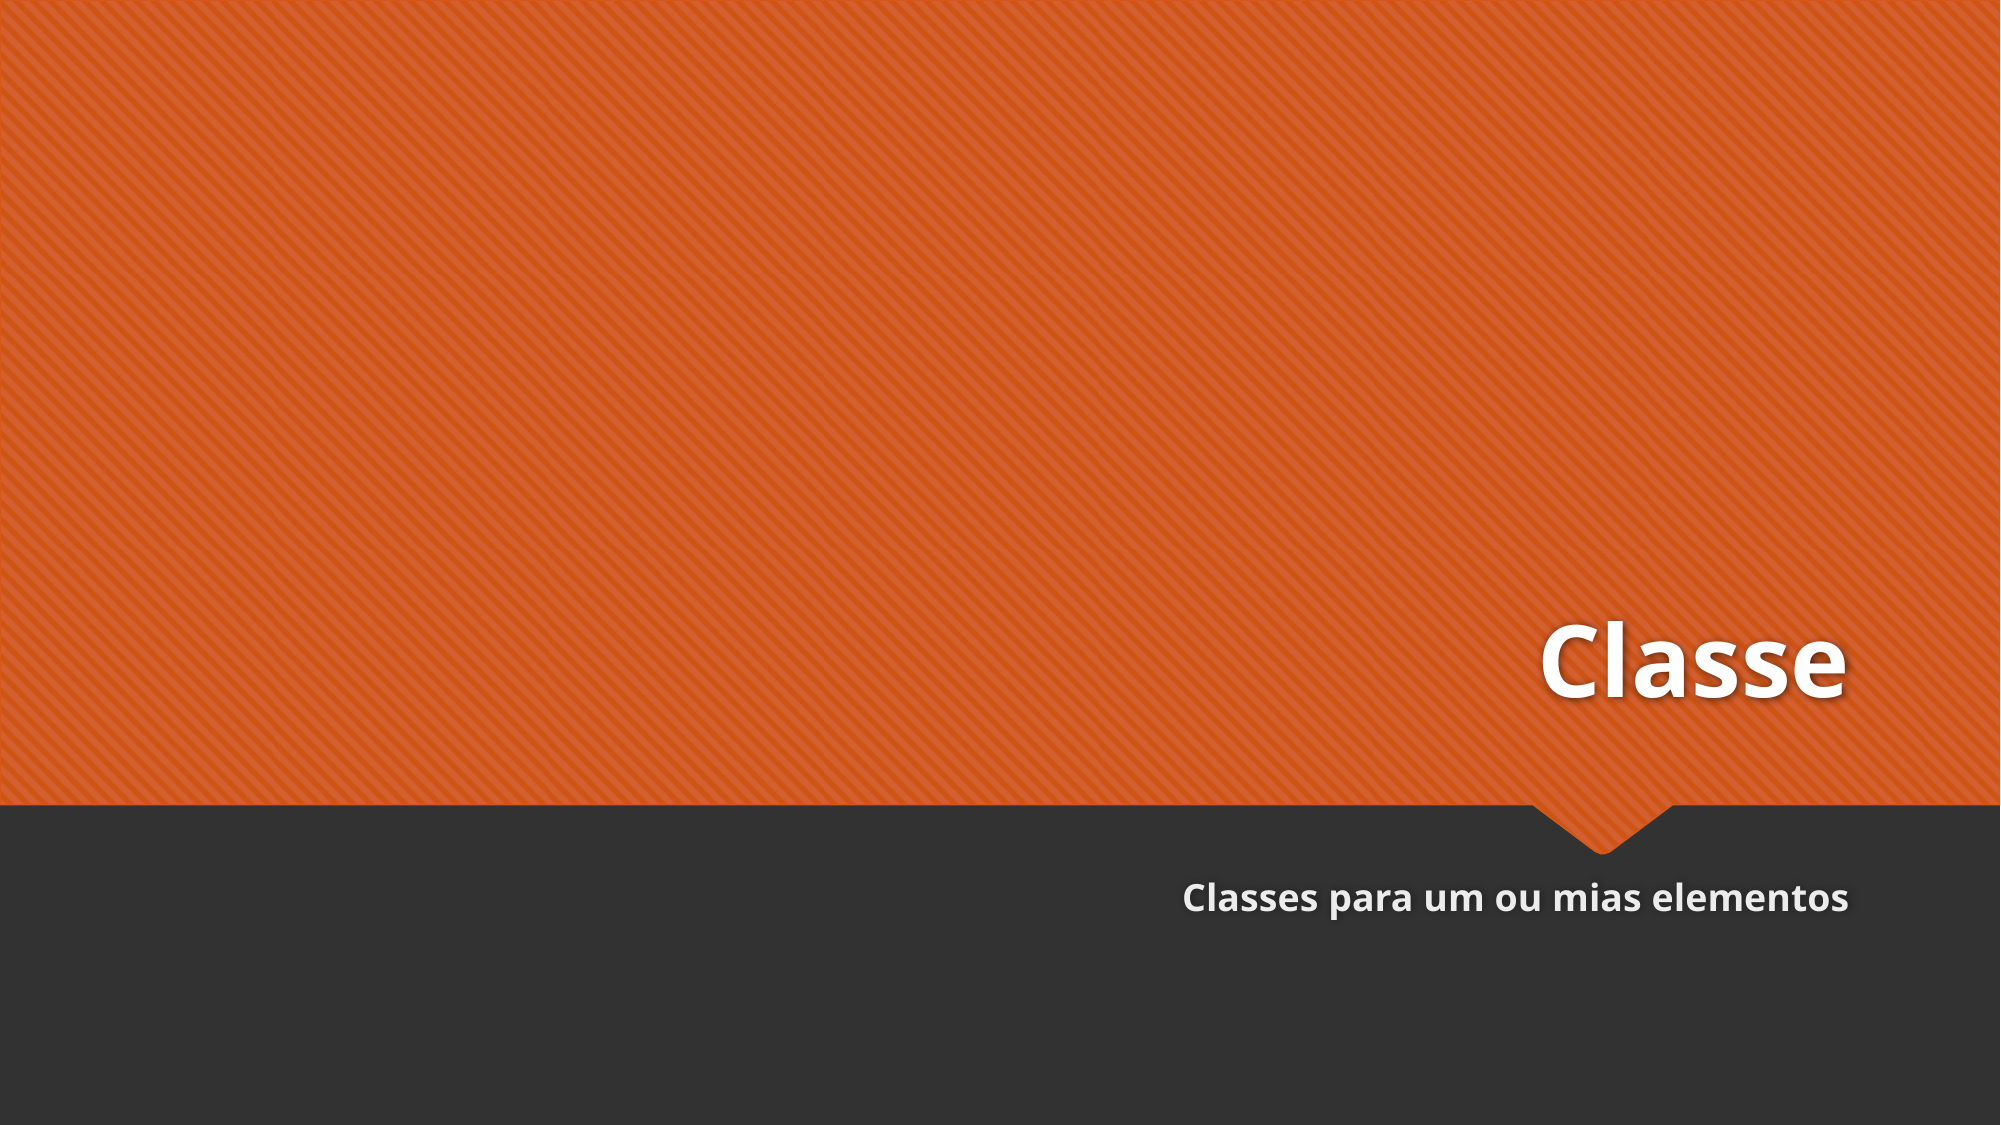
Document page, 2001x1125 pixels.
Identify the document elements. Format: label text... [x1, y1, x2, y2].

list Classes para um ou mias elementos [132, 866, 1866, 938]
title Classe [132, 484, 1866, 726]
